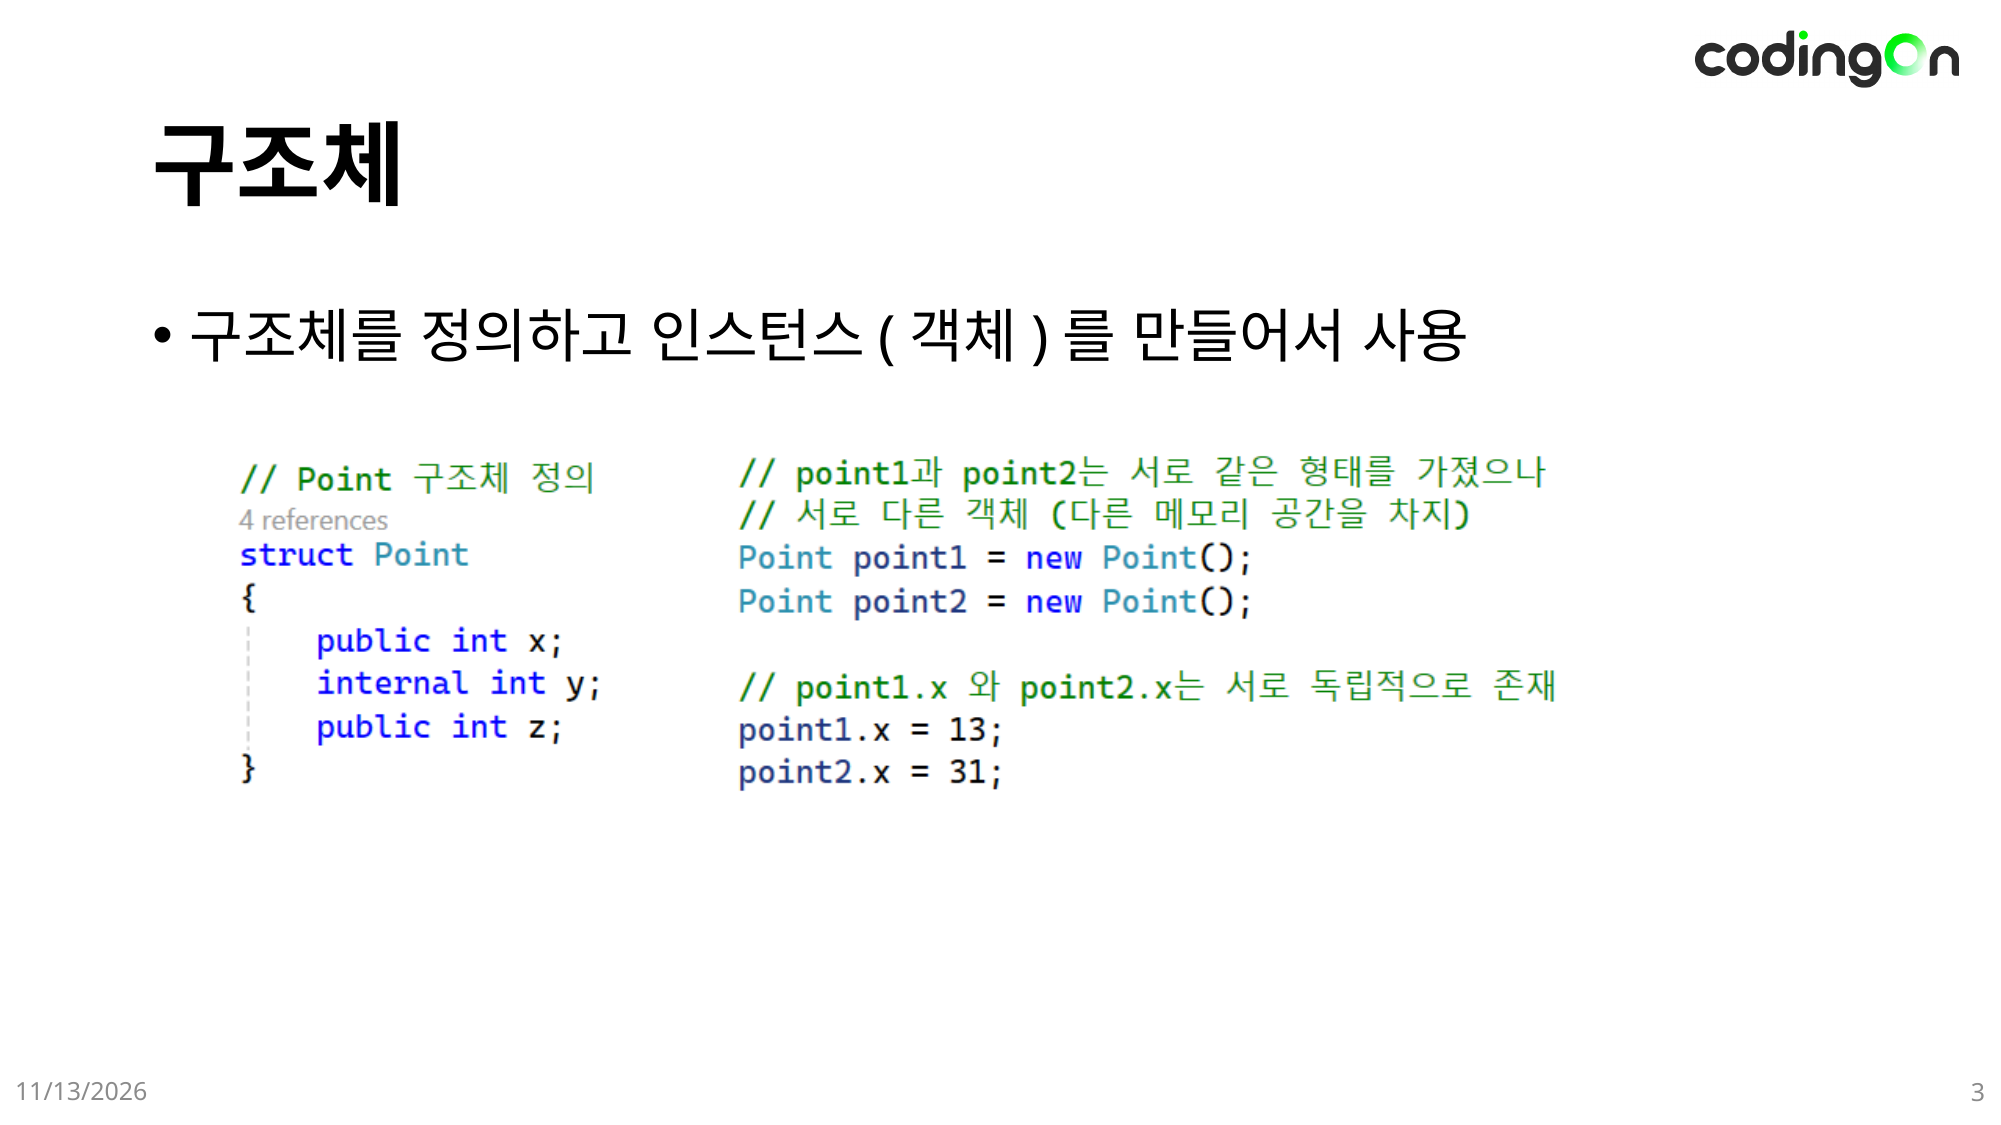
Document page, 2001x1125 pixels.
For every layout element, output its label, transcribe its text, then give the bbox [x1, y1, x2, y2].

slide_number 3 [1550, 1063, 2000, 1124]
list 구조체를 정의하고 인스턴스(객체)를 만들어서 사용 [137, 299, 1863, 1014]
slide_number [0, 1062, 450, 1123]
title 구조체 [137, 59, 1863, 278]
picture [231, 444, 636, 789]
picture [725, 444, 1571, 802]
picture [1695, 30, 1959, 88]
